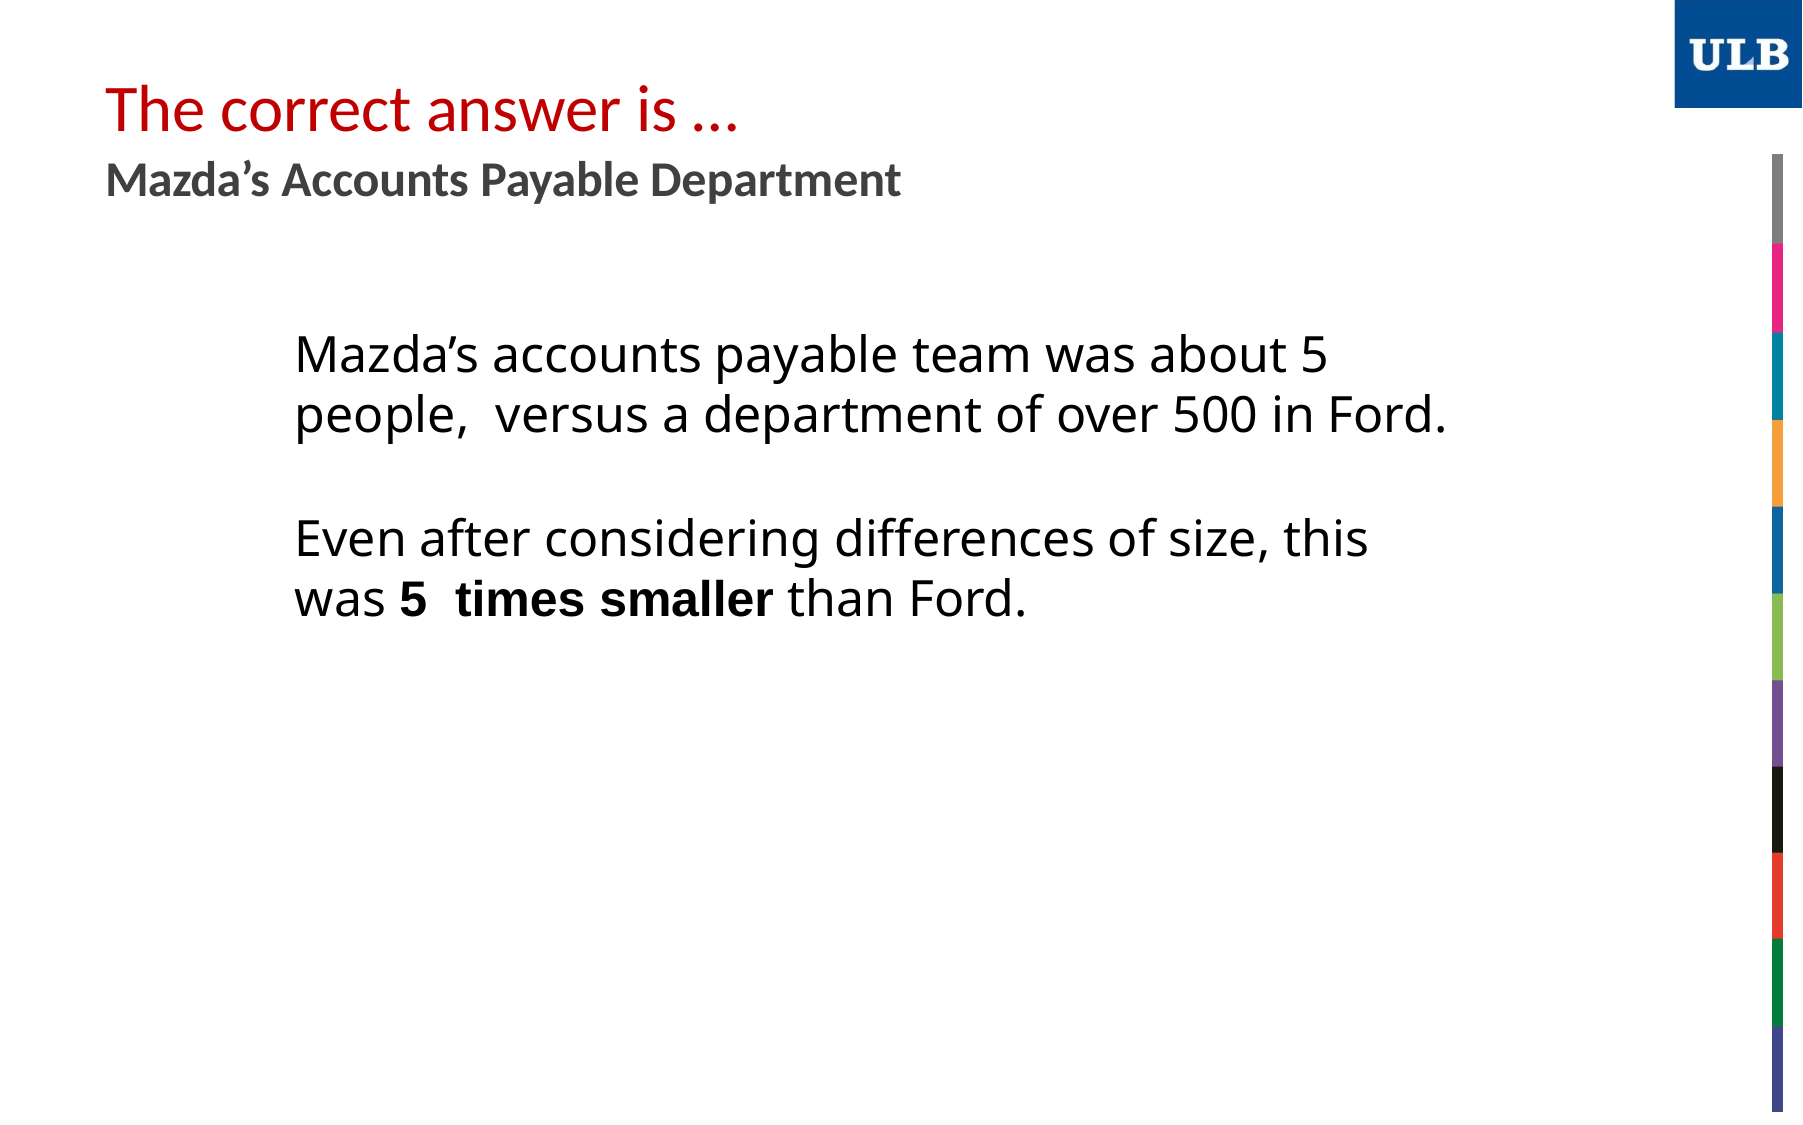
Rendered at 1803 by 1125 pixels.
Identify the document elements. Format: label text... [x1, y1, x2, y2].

picture [1772, 420, 1783, 1112]
title The correct answer is … Mazda’s Accounts Payable Department [102, 62, 914, 253]
picture [1772, 154, 1783, 333]
picture [1674, 0, 1802, 108]
text_box Mazda’s accounts payable team was about 5 people, versus a department of over 500 in Ford. Even after considering differences of size, this was 5 times smaller than Ford. [292, 321, 1473, 627]
